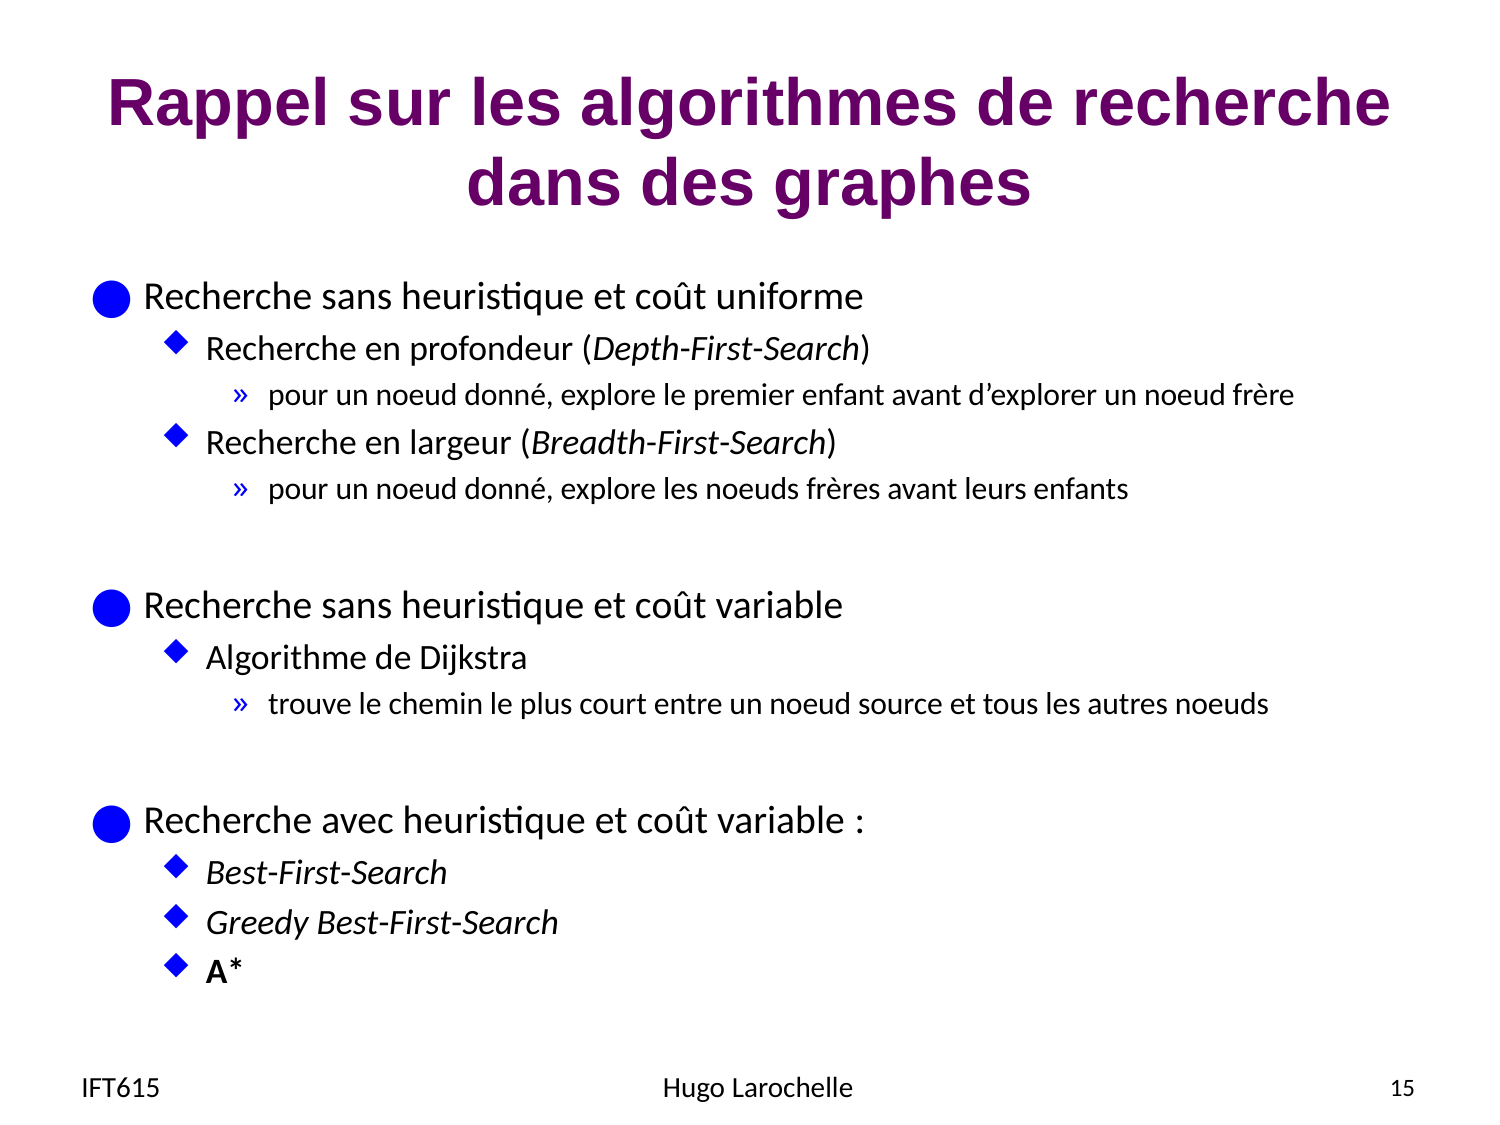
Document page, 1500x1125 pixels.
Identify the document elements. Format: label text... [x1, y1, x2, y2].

footer Hugo Larochelle [520, 1056, 996, 1117]
title Rappel sur les algorithmes de recherche dans des graphes [75, 45, 1425, 233]
slide_number 15 [1080, 1056, 1431, 1117]
slide_number IFT615 [66, 1056, 356, 1117]
list Recherche sans heuristique et coût uniforme Recherche en profondeur (Depth-First-Search) pour un noeud donné, explore le premier enfant avant d’explorer un noeud frère Recherche en largeur (Breadth-First-Search) pour un noeud donné, explore les noeuds frères avant leurs enfants Recherche sans heuristique et coût variable Algorithme de Dijkstra trouve le chemin le plus court entre un noeud source et tous les autres noeuds Recherche avec heuristique et coût variable : Best-First-Search Greedy Best-First-Search A* [75, 262, 1425, 1005]
